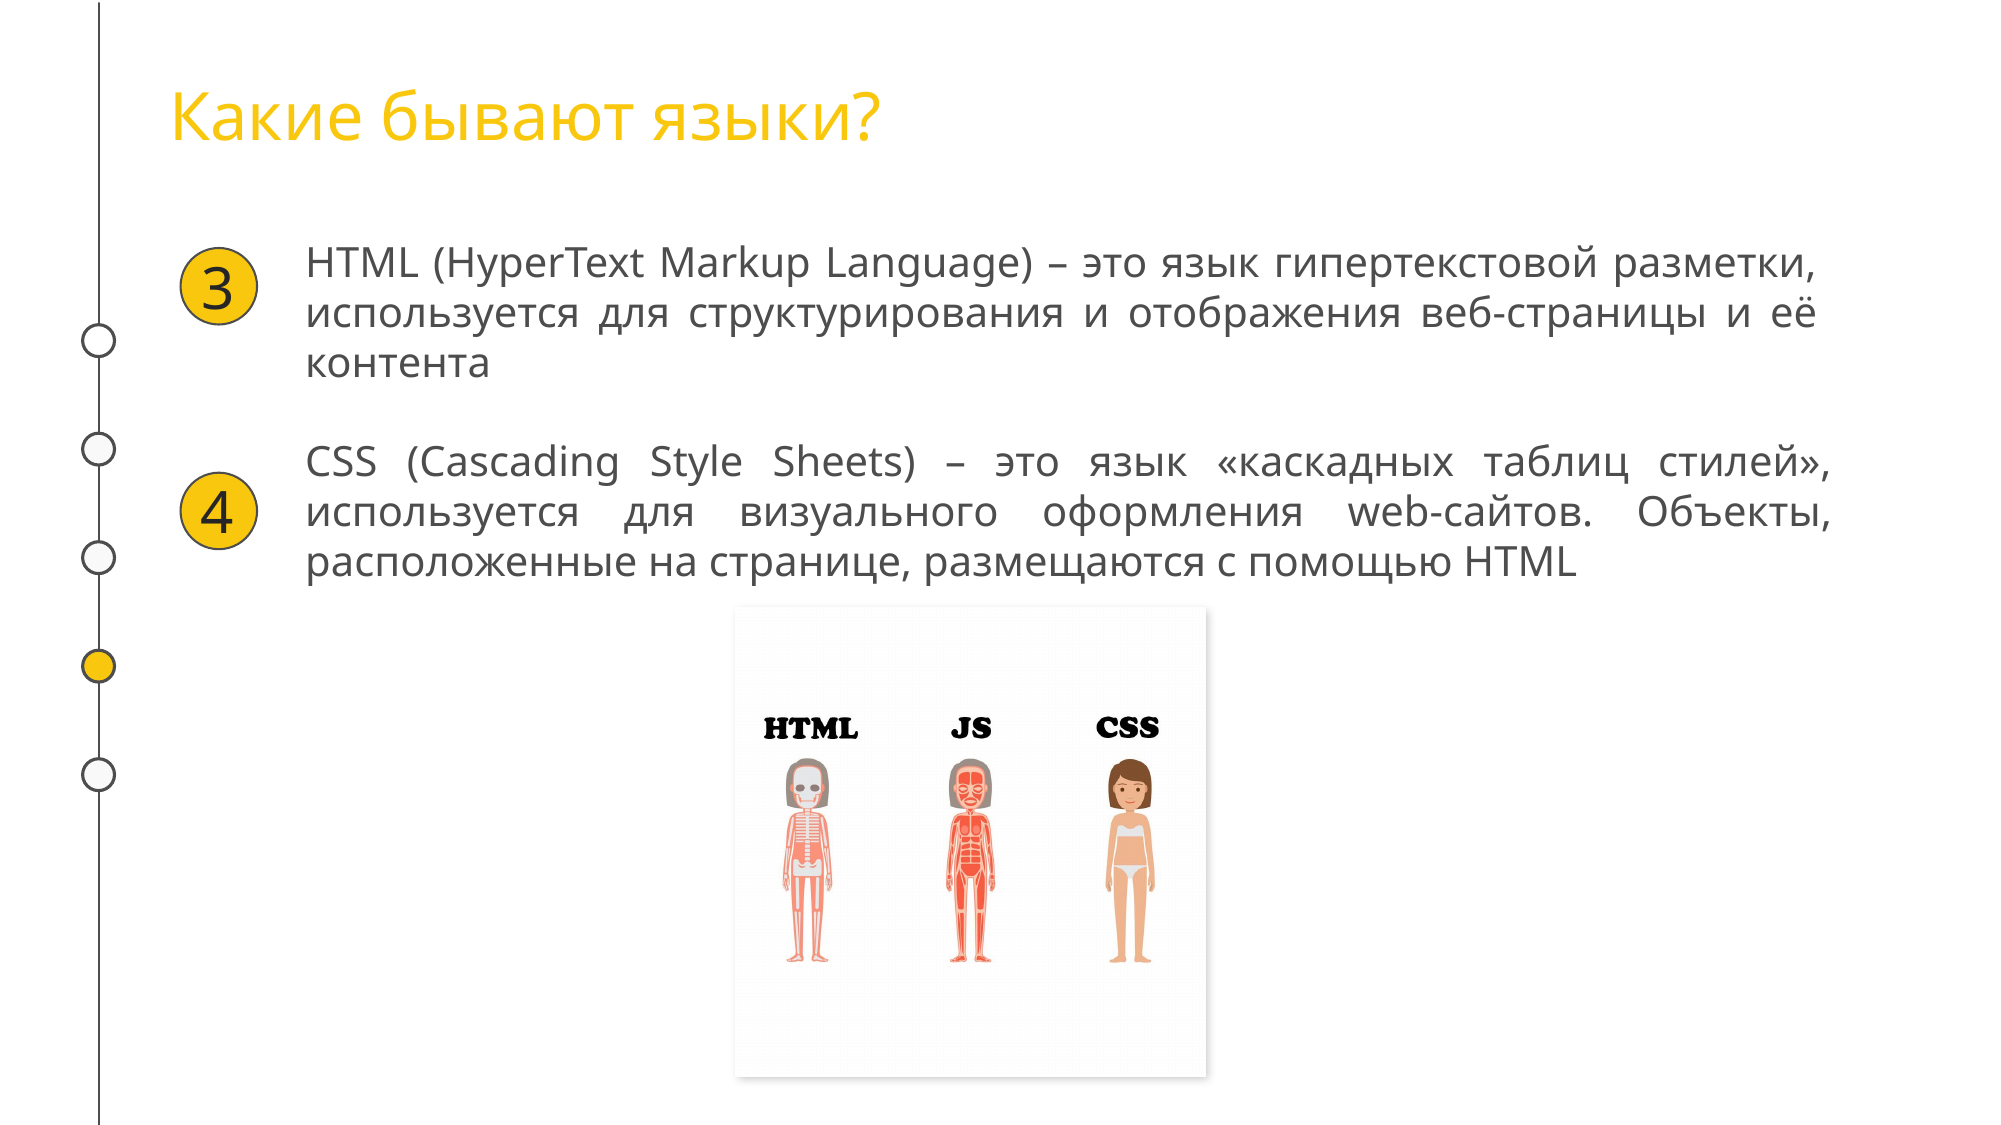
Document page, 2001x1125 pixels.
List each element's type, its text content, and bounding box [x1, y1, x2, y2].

text_box 4 [185, 467, 249, 553]
picture [735, 607, 1206, 1077]
text_box [81, 323, 98, 358]
text_box [99, 323, 116, 358]
text_box [179, 264, 186, 308]
text_box Какие бывают языки? [154, 66, 898, 161]
text_box [81, 432, 98, 467]
text_box [99, 432, 116, 467]
text_box CSS (Cascading Style Sheets) – это язык «каскадных таблиц стилей», используется для визуального оформления web-сайтов. Объекты, расположенные на странице, размещаются с помощью HTML [290, 427, 1848, 593]
text_box [81, 649, 98, 684]
text_box [99, 649, 116, 684]
text_box [249, 485, 259, 536]
text_box [179, 490, 185, 531]
text_box [81, 757, 98, 792]
text_box [99, 540, 116, 575]
text_box [99, 757, 116, 792]
text_box 3 [186, 243, 241, 329]
text_box [81, 540, 98, 575]
text_box HTML (HyperText Markup Language) – это язык гипертекстовой разметки, используется для структурирования и отображения веб-страницы и её контента [290, 228, 1833, 394]
text_box [241, 253, 259, 319]
